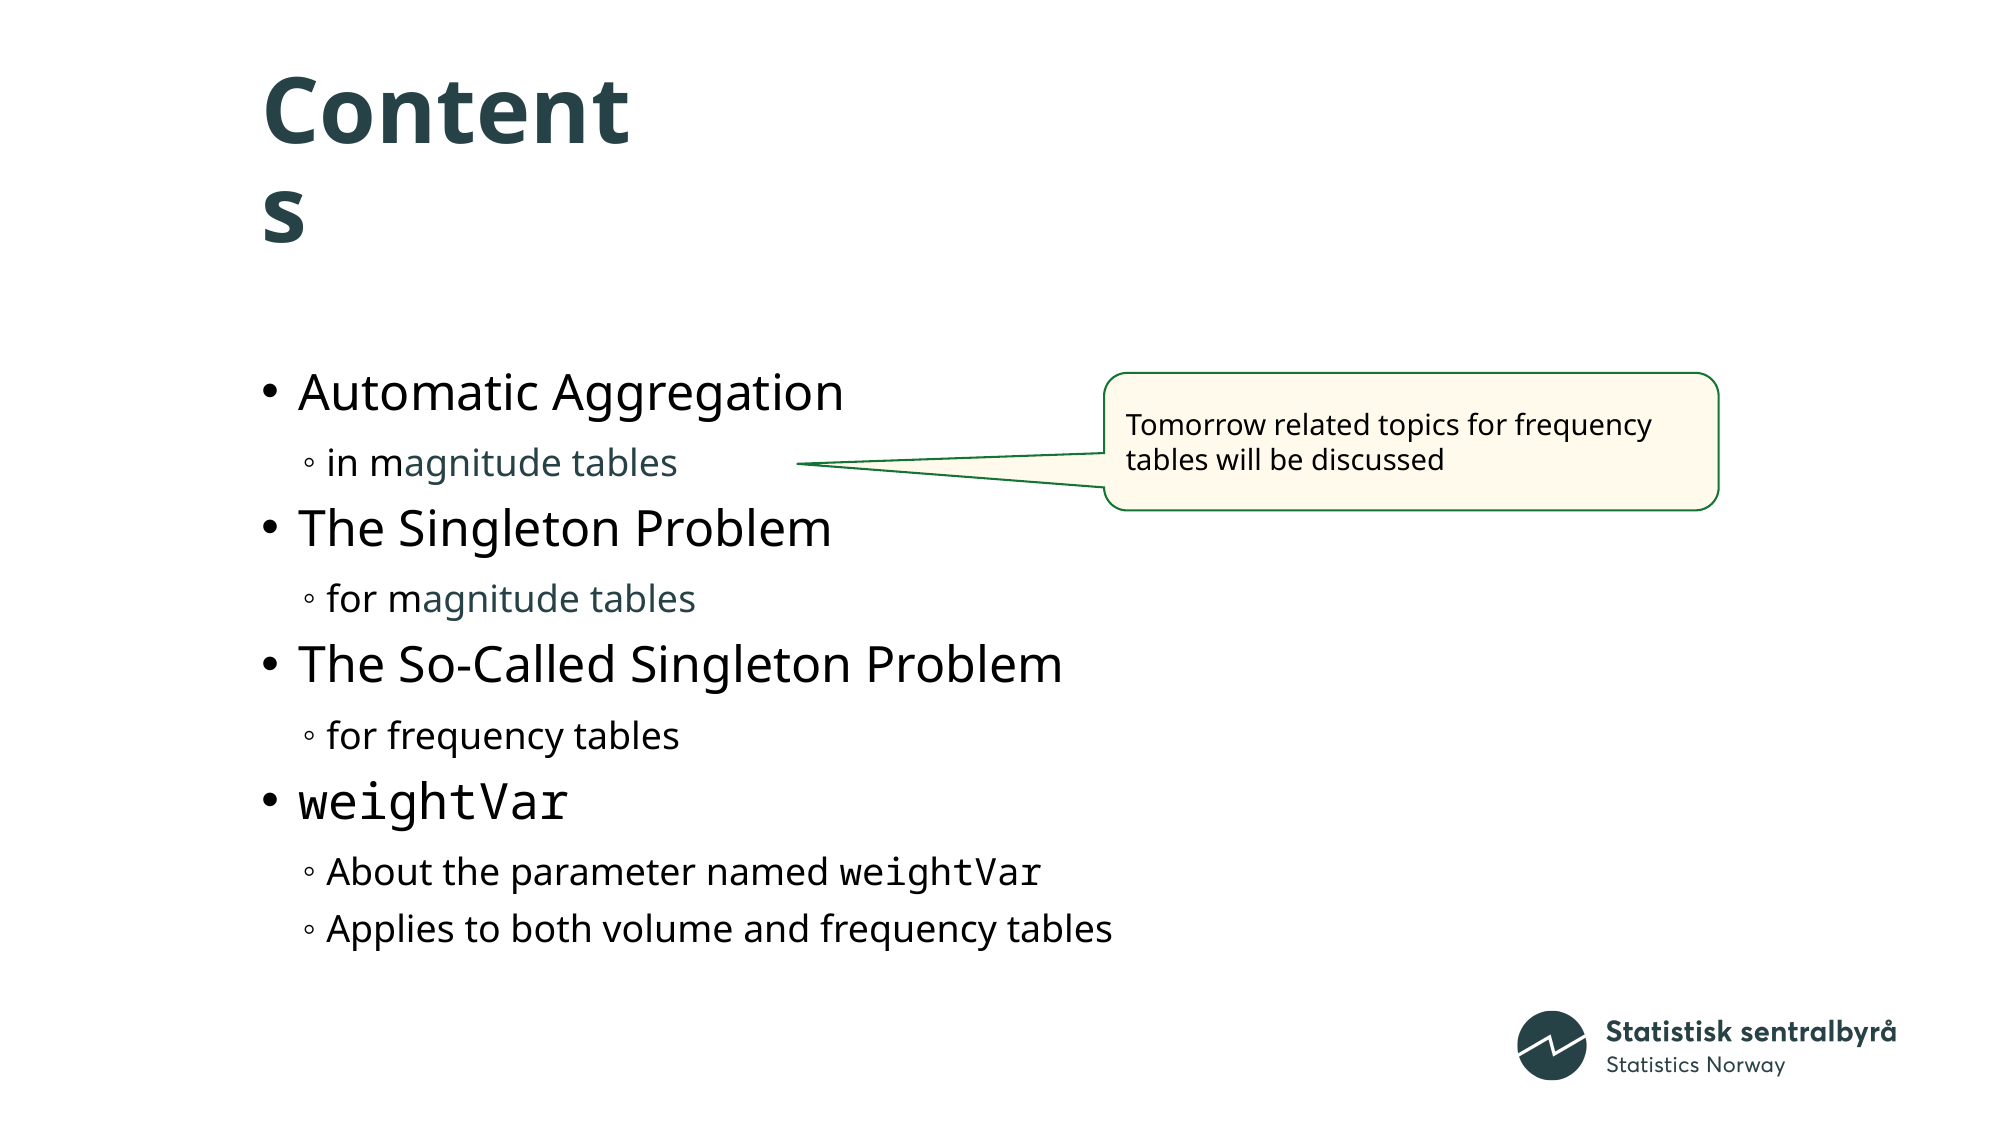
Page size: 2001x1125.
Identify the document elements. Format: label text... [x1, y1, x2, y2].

text_box Tomorrow related topics for frequency tables will be discussed [796, 371, 1720, 512]
title Contents [246, 59, 658, 275]
picture [1503, 995, 2000, 1125]
list Automatic Aggregation in magnitude tables The Singleton Problem for magnitude tables The So-Called Singleton Problem for frequency tables weightVar About the parameter named weightVar Applies to both volume and frequency tables [246, 352, 1620, 1066]
